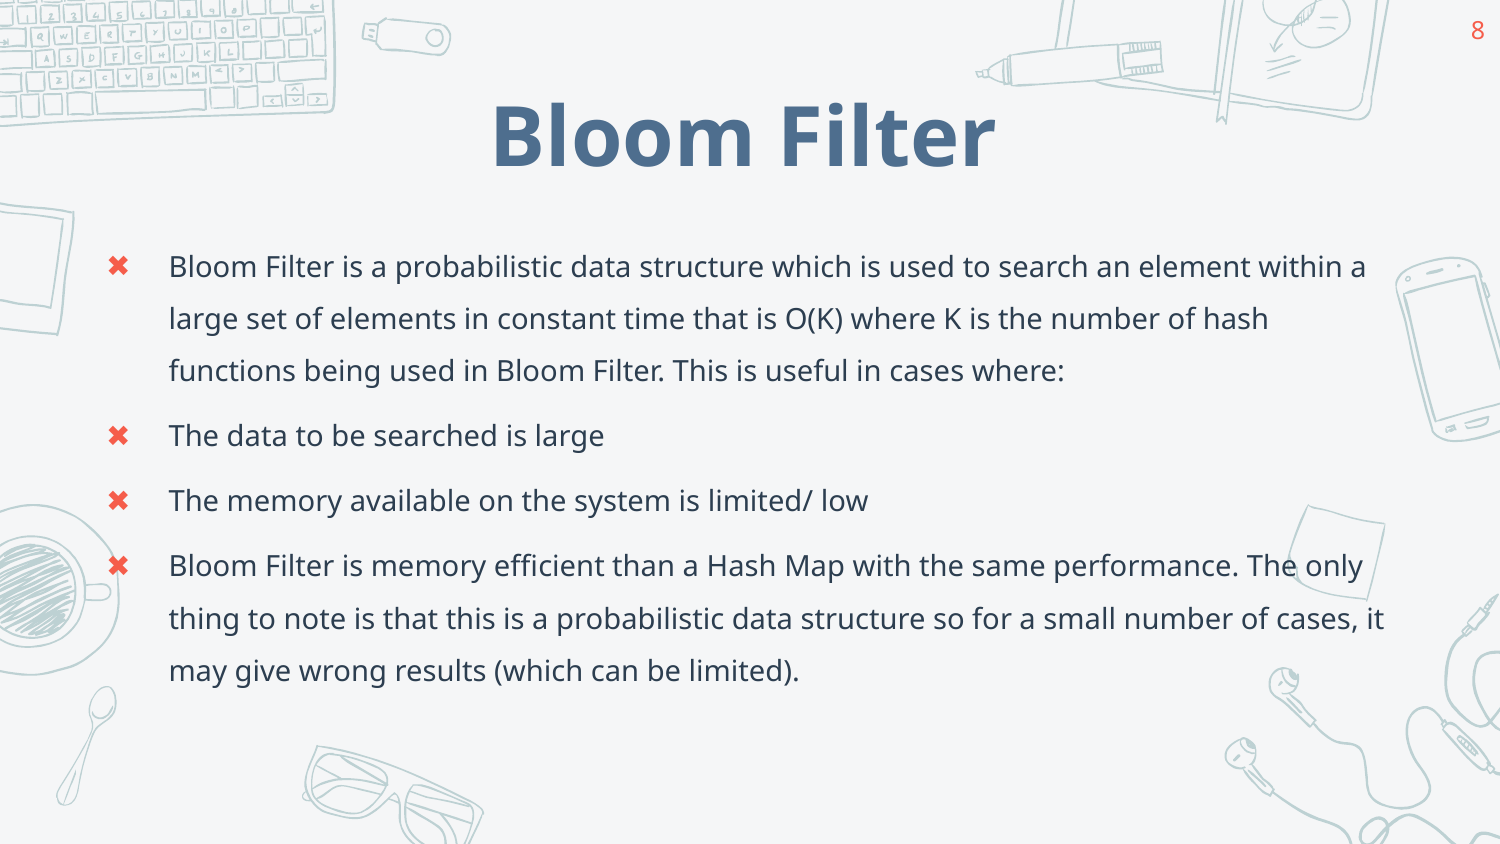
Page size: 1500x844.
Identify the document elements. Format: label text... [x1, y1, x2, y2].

title Bloom Filter [179, 102, 1309, 198]
list Bloom Filter is a probabilistic data structure which is used to search an element within a large set of elements in constant time that is O(K) where K is the number of hash functions being used in Bloom Filter. This is useful in cases where: The data to be searched is large The memory available on the system is limited/ low Bloom Filter is memory efficient than a Hash Map with the same performance. The only thing to note is that this is a probabilistic data structure so for a small number of cases, it may give wrong results (which can be limited). [78, 215, 1410, 790]
slide_number 8 [1435, 0, 1500, 53]
